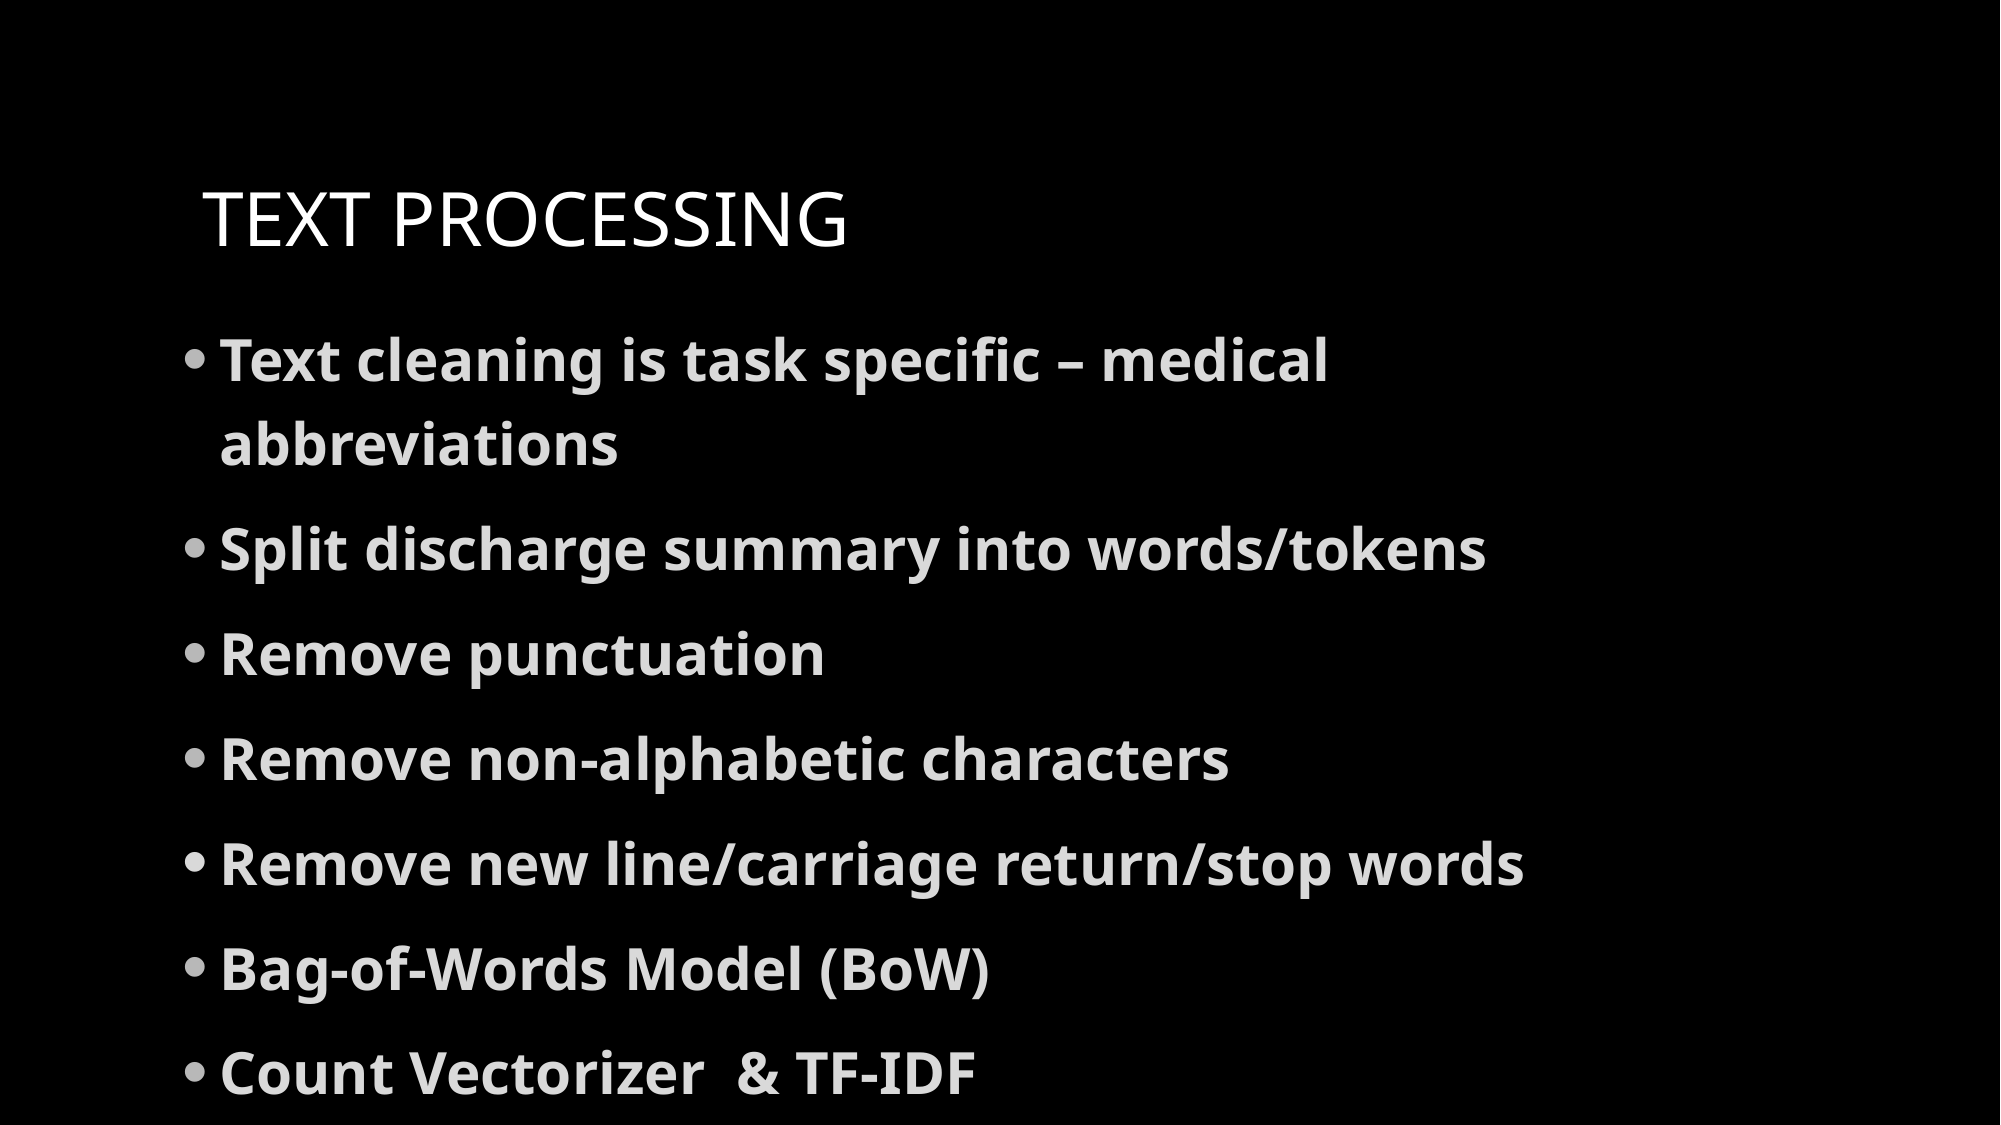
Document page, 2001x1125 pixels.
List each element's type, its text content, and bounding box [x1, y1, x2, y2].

list Text cleaning is task specific – medical abbreviations Split discharge summary into words/tokens Remove punctuation Remove non-alphabetic characters Remove new line/carriage return/stop words Bag-of-Words Model (BoW) Count Vectorizer & TF-IDF [167, 302, 1601, 1024]
title TEXT PROCESSING [187, 101, 1813, 344]
